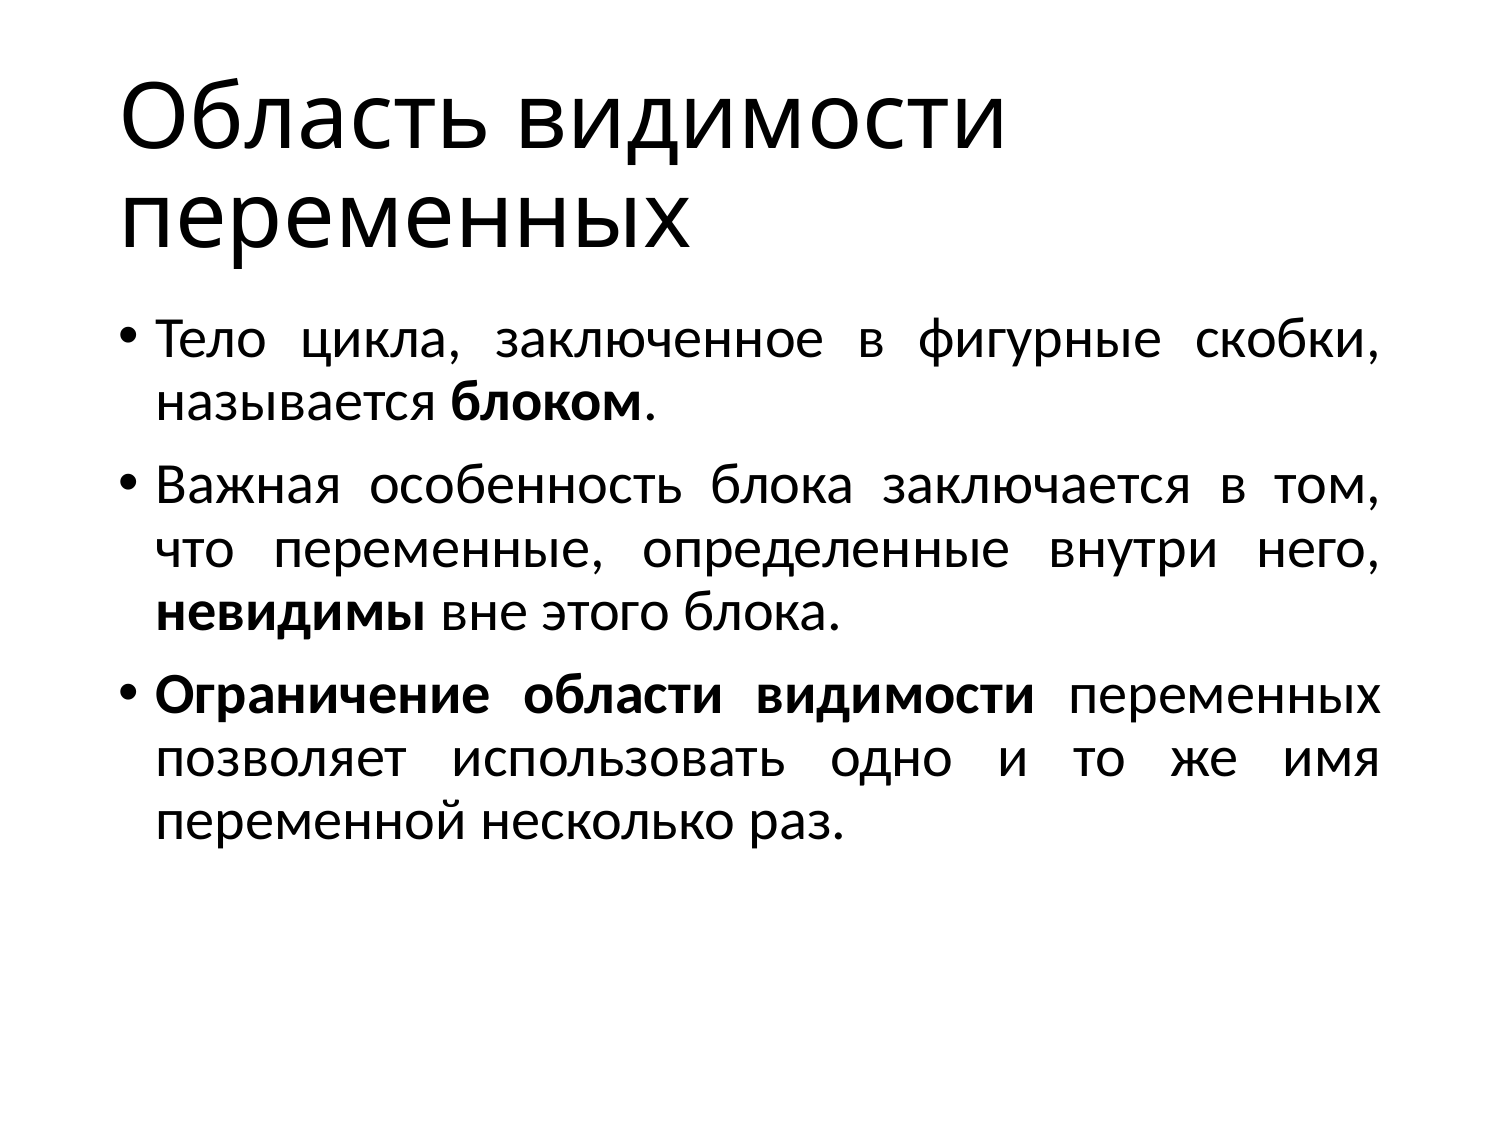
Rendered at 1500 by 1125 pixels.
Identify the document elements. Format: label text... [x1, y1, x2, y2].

list Тело цикла, заключенное в фигурные скобки, называется блоком. Важная особенность блока заключается в том, что переменные, определенные внутри него, невидимы вне этого блока. Ограничение области видимости переменных позволяет использовать одно и то же имя переменной несколько раз. [103, 299, 1397, 1014]
title Область видимости переменных [103, 59, 1397, 278]
